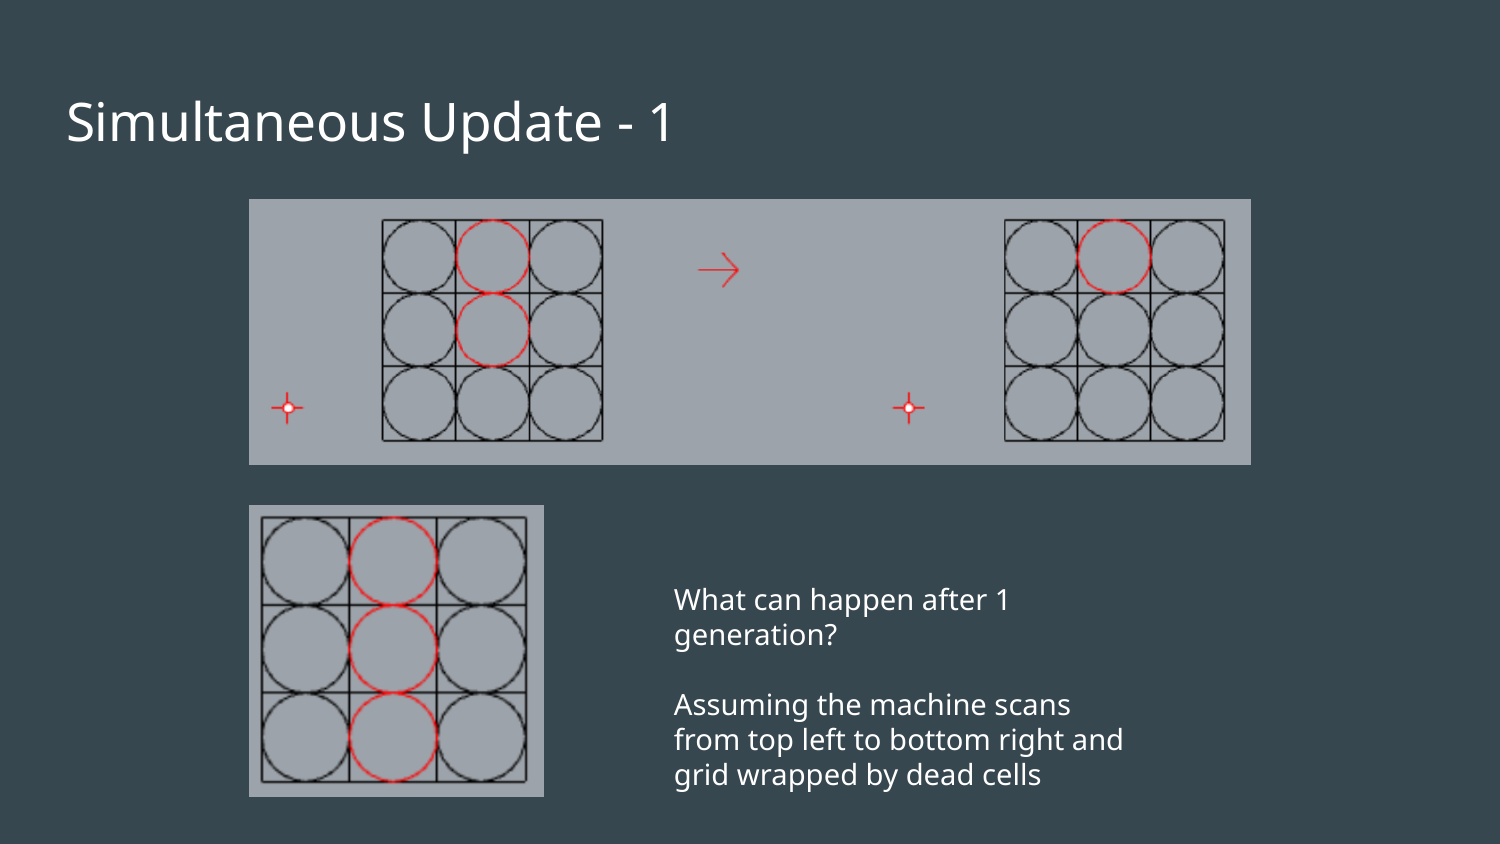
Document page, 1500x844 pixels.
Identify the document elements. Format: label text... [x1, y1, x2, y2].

text_box What can happen after 1 generation? Assuming the machine scans from top left to bottom right and grid wrapped by dead cells [658, 566, 1149, 807]
title Simultaneous Update - 1 [51, 72, 1449, 167]
picture [249, 199, 1251, 465]
picture [249, 505, 545, 797]
